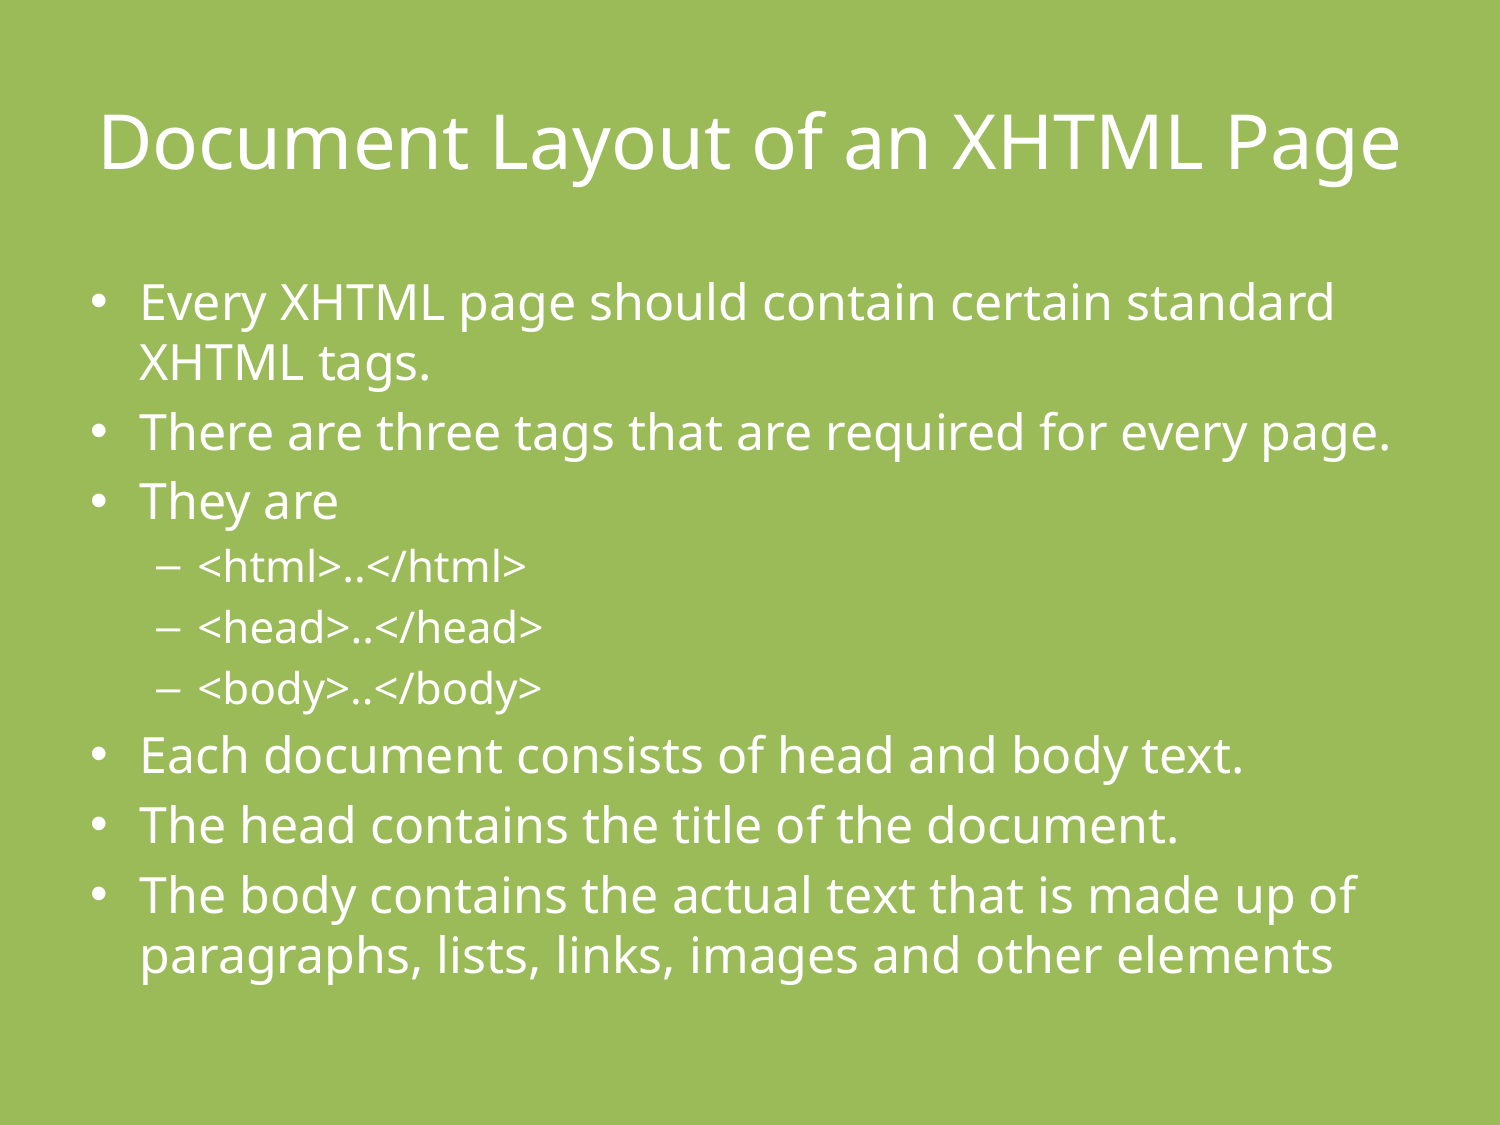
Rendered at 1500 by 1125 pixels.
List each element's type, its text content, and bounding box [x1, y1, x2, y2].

list Every XHTML page should contain certain standard XHTML tags. There are three tags that are required for every page. They are <html>..</html> <head>..</head> <body>..</body> Each document consists of head and body text. The head contains the title of the document. The body contains the actual text that is made up of paragraphs, lists, links, images and other elements [75, 262, 1425, 1005]
title Document Layout of an XHTML Page [75, 45, 1425, 233]
